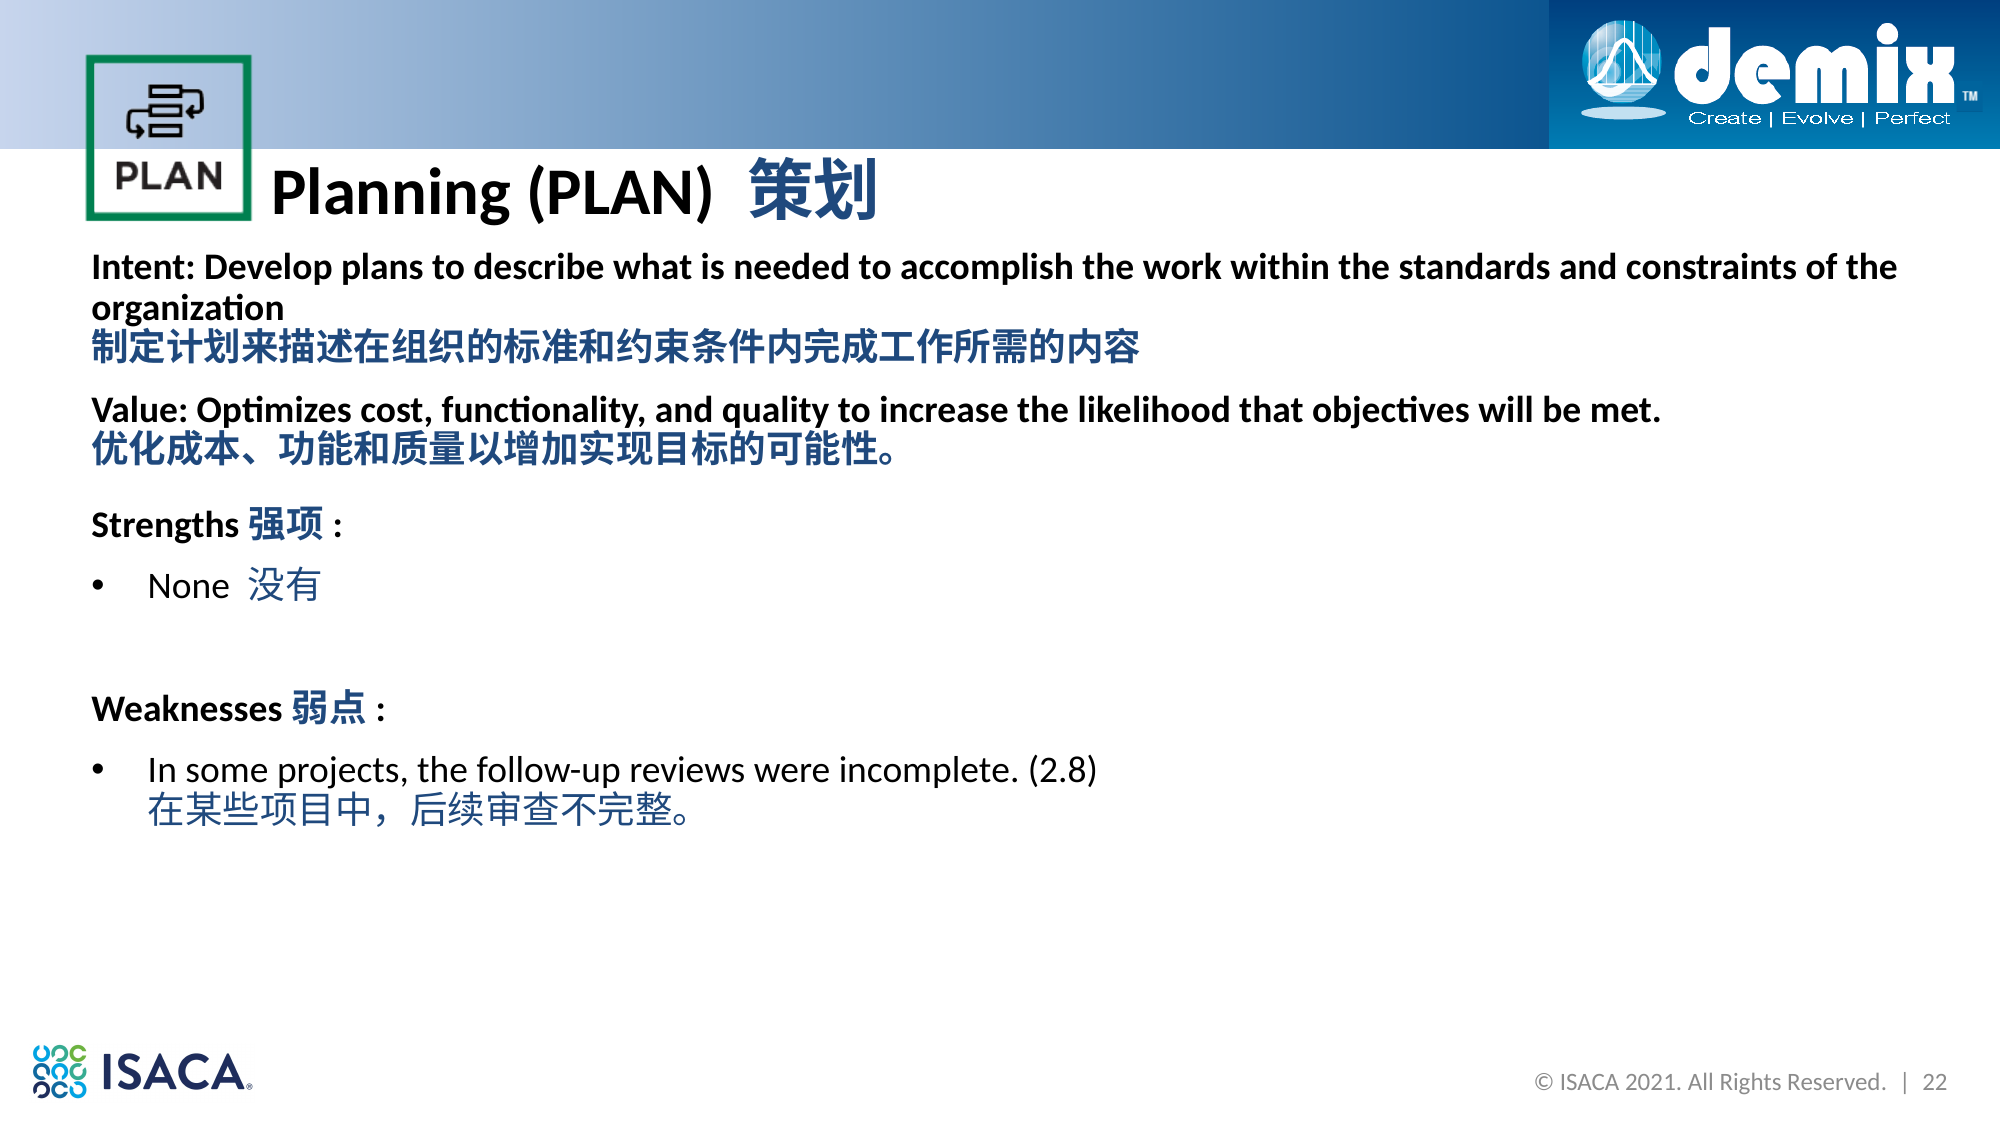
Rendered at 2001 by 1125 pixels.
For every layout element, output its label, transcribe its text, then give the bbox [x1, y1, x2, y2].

list Strengths强项: None 没有 Weaknesses弱点: In some projects, the follow-up reviews were incomplete. (2.8) 在某些项目中，后续审查不完整。 [76, 893, 1925, 1125]
title Planning (PLAN) 策划 [255, 91, 1900, 295]
picture [50, 53, 278, 223]
picture [29, 1043, 76, 1103]
list Intent: Develop plans to describe what is needed to accomplish the work within the standards and constraints of the organization 制定计划来描述在组织的标准和约束条件内完成工作所需的内容 Value: Optimizes cost, functionality, and quality to increase the likelihood that objectives will be met. 优化成本、功能和质量以增加实现目标的可能性。 [76, 239, 1925, 893]
picture [1549, 0, 2000, 111]
